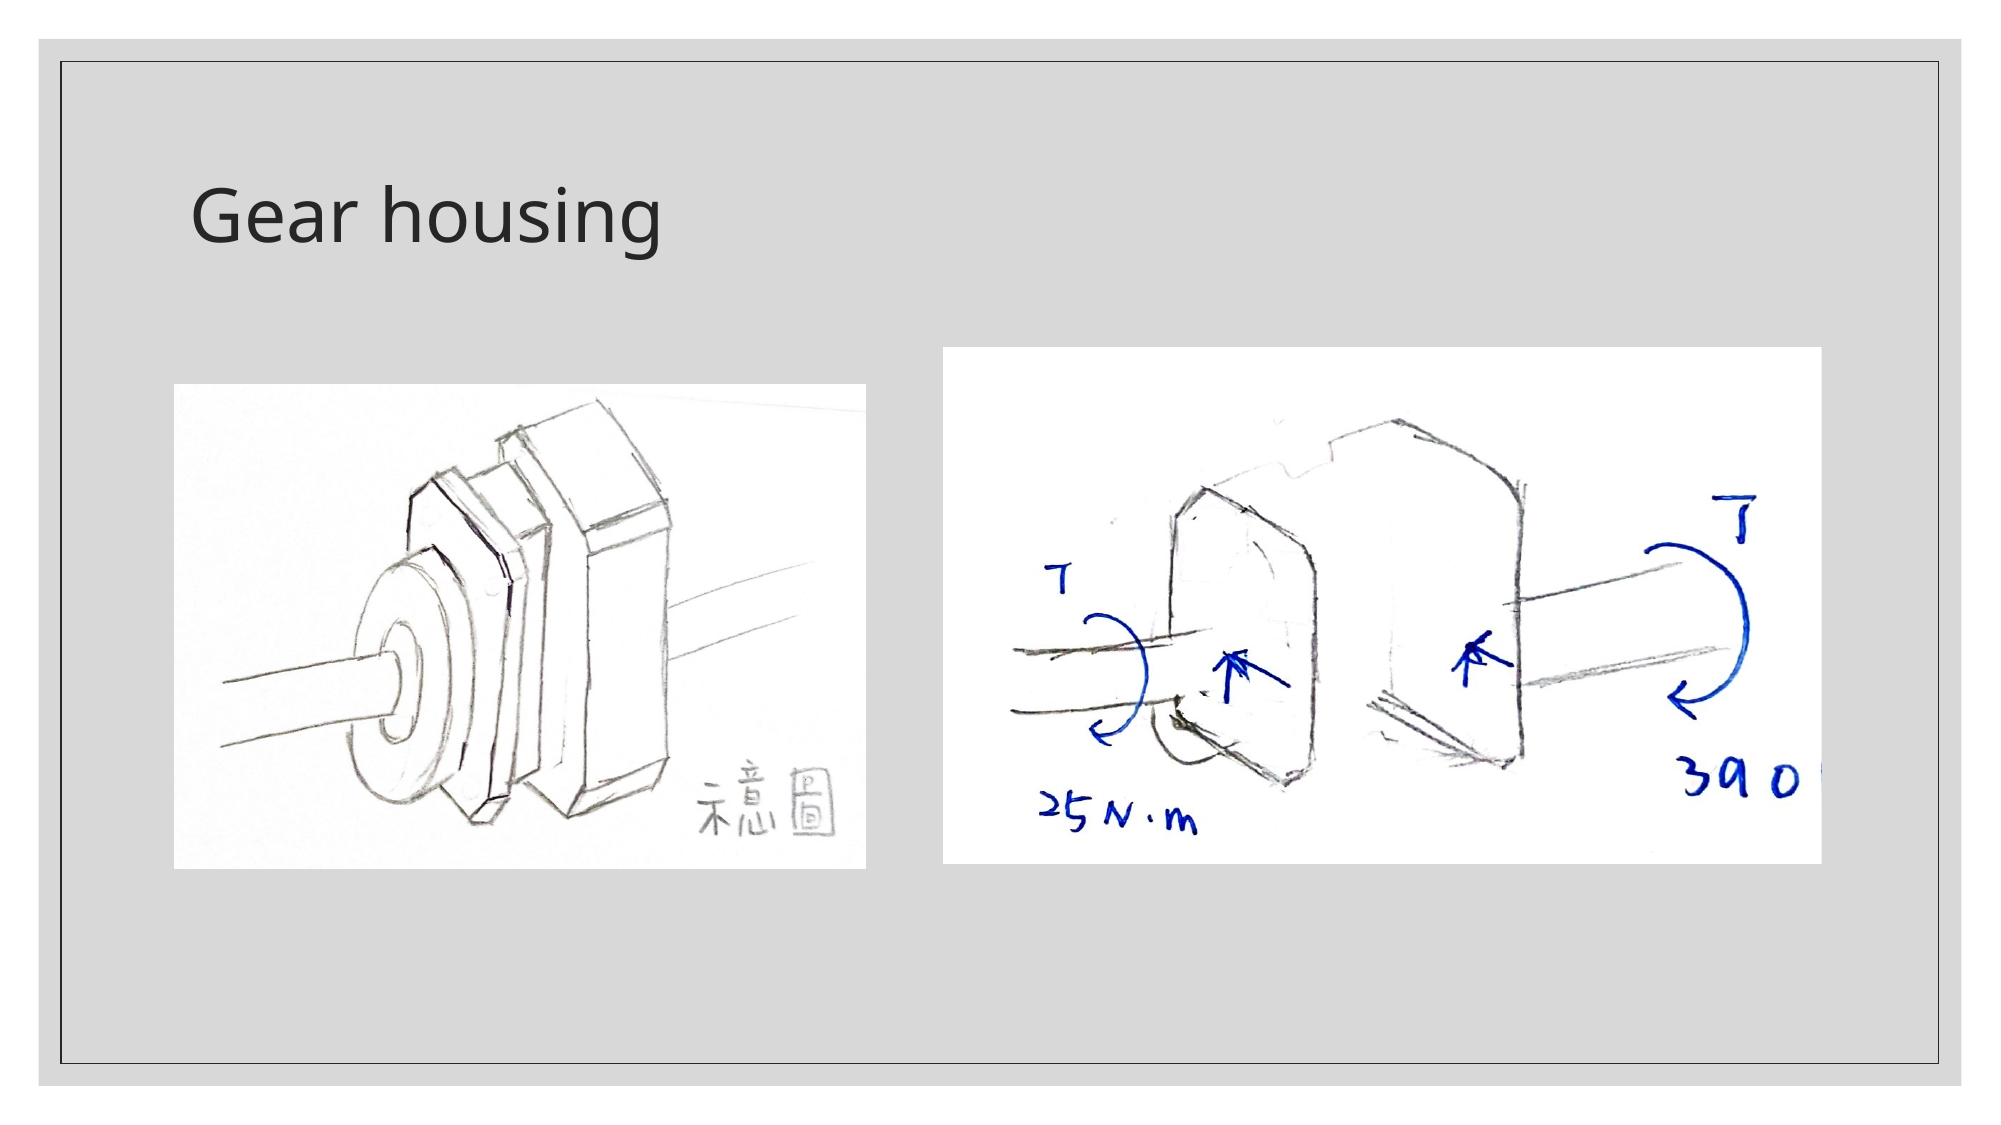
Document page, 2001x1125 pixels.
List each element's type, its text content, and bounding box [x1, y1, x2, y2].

title Gear housing [174, 105, 1825, 331]
picture [792, 347, 1822, 869]
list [174, 384, 786, 869]
